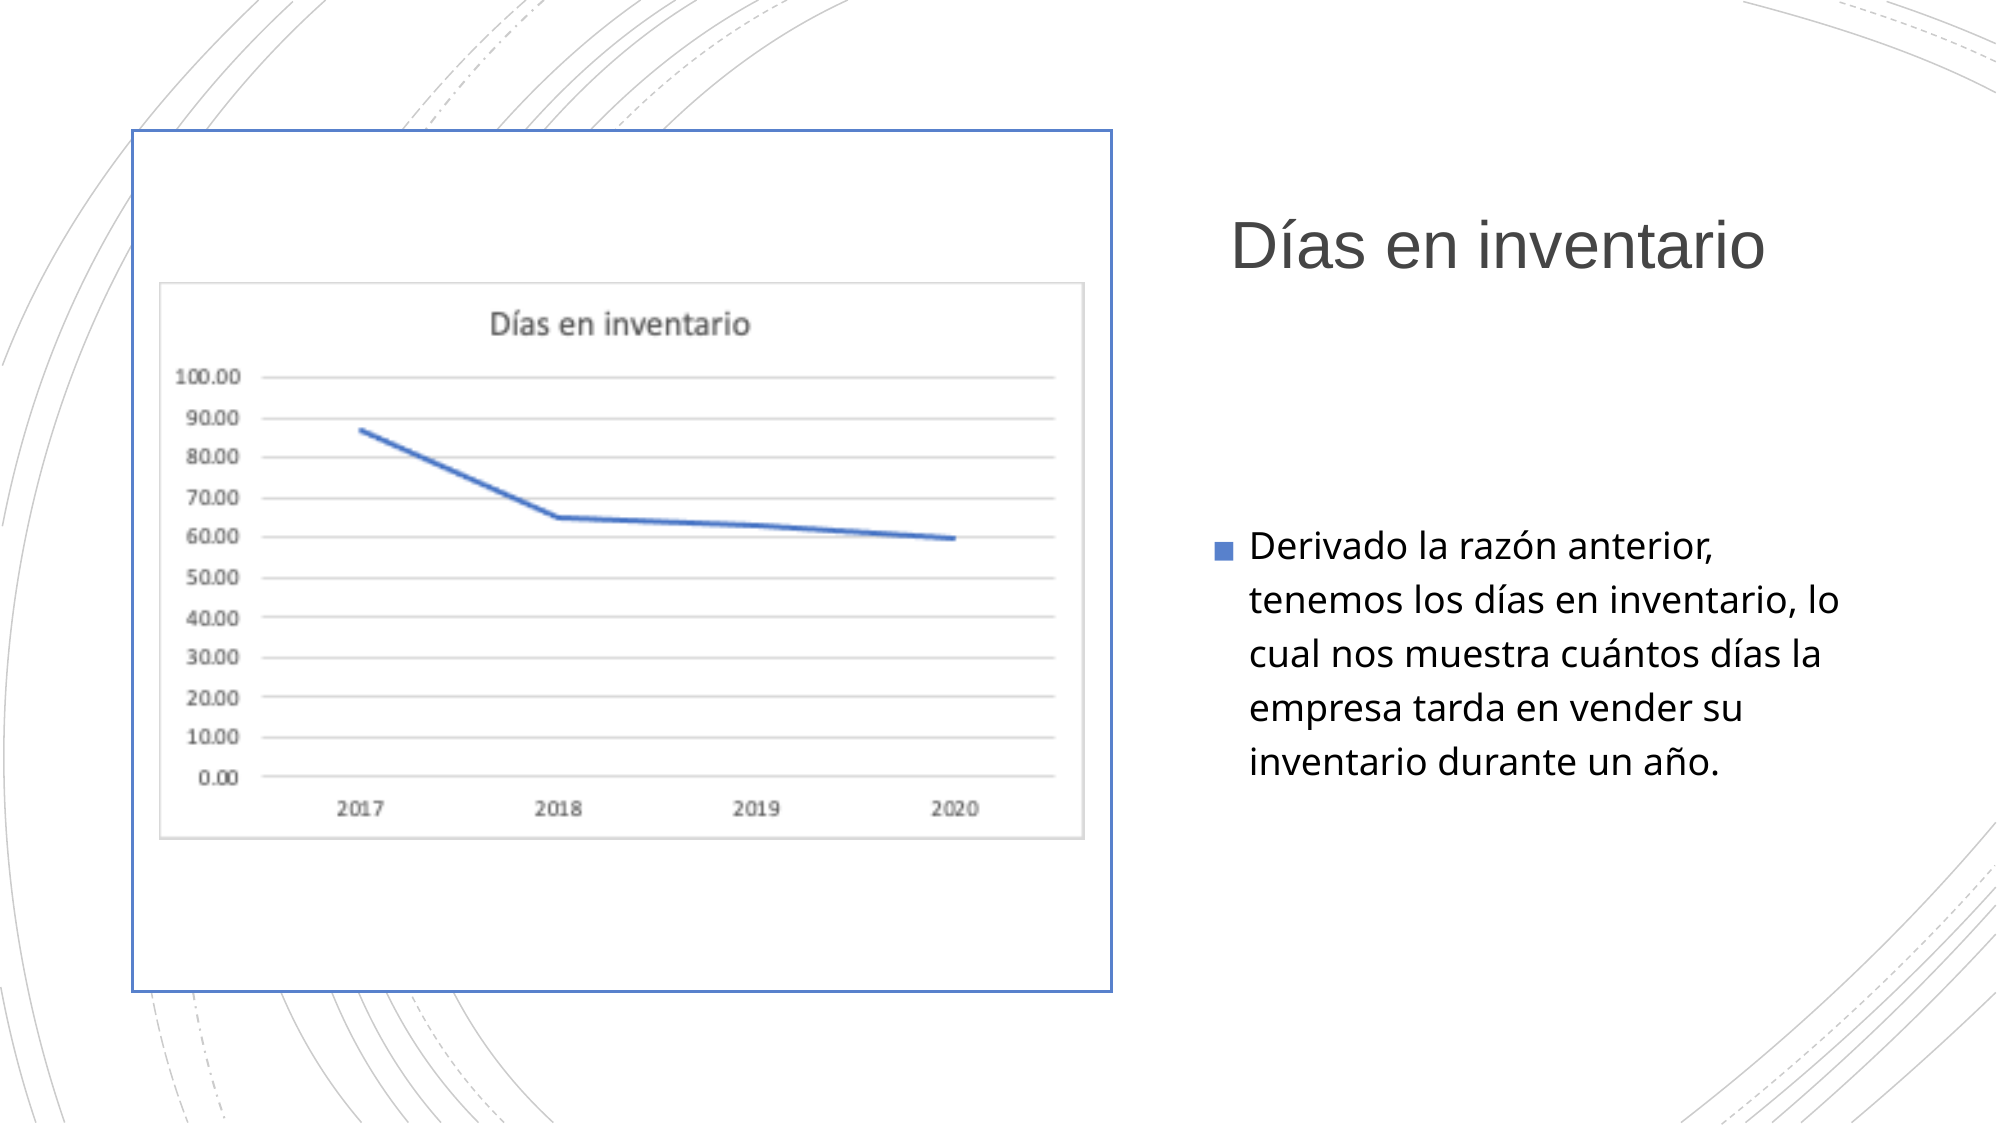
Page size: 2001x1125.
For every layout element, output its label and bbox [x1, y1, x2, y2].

picture [159, 282, 1086, 840]
text_box [0, 0, 1996, 1125]
